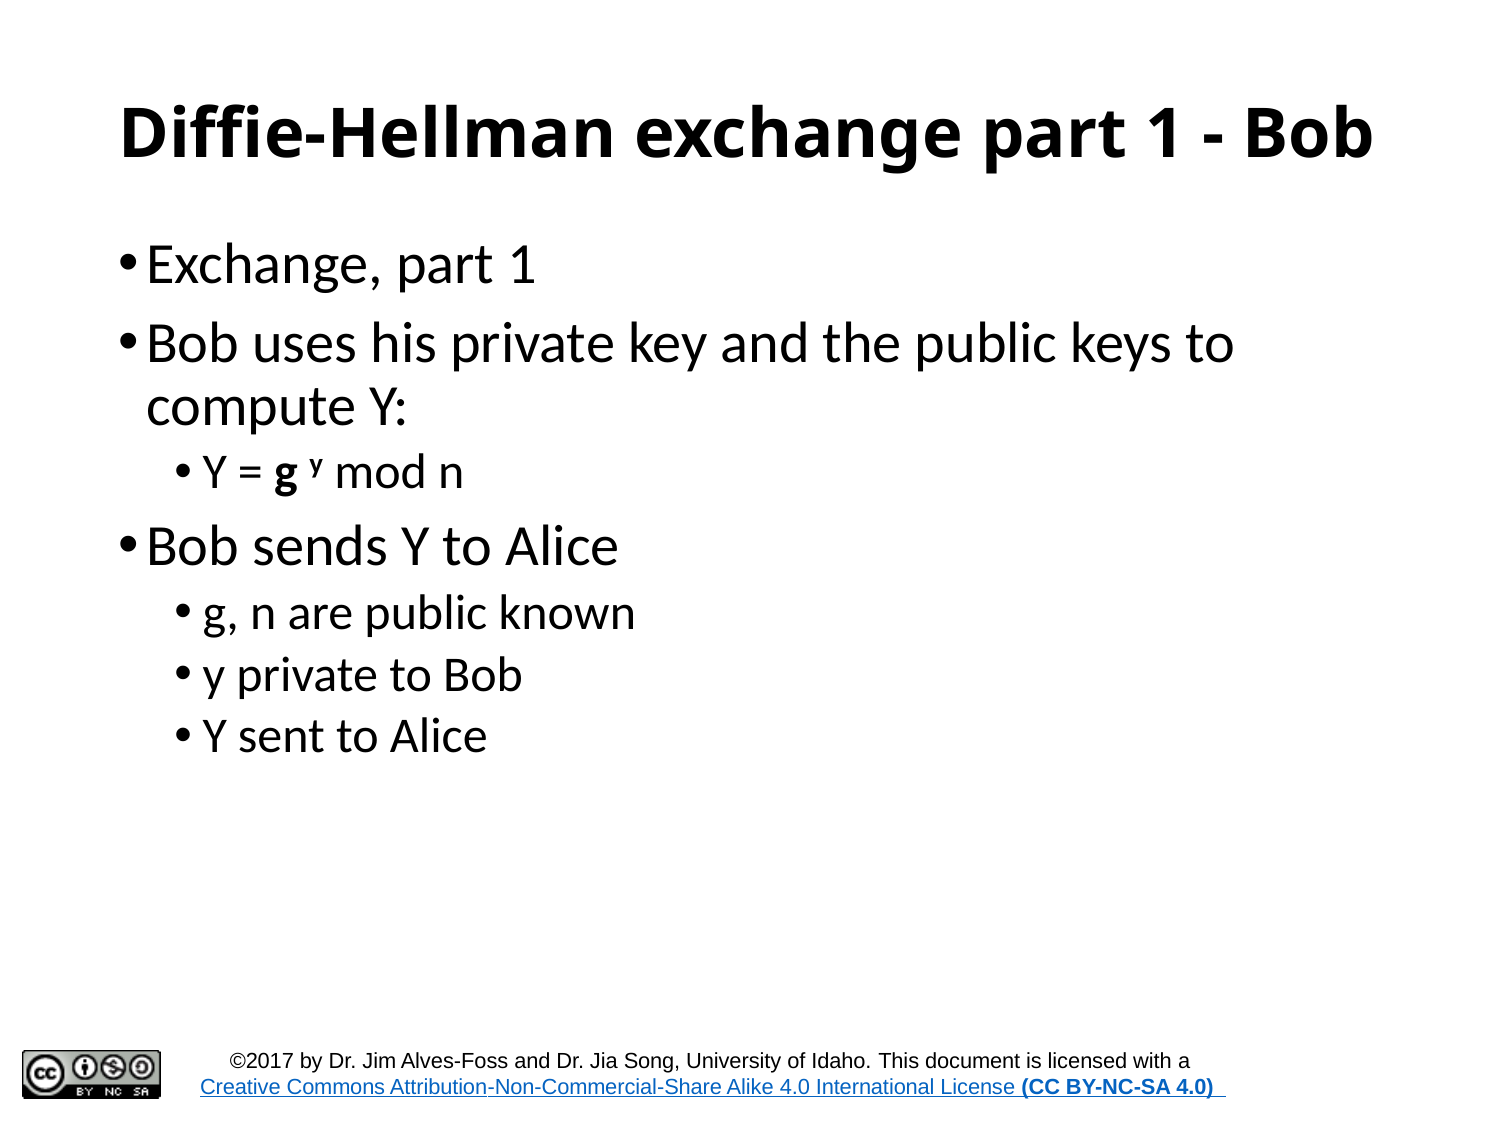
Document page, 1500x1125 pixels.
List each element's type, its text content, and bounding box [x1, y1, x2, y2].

list Exchange, part 1 Bob uses his private key and the public keys to compute Y: Y = g y mod n Bob sends Y to Alice g, n are public known y private to Bob Y sent to Alice [102, 225, 1398, 1014]
title Diffie-Hellman exchange part 1 - Bob [102, 59, 1398, 211]
picture [22, 1050, 161, 1099]
